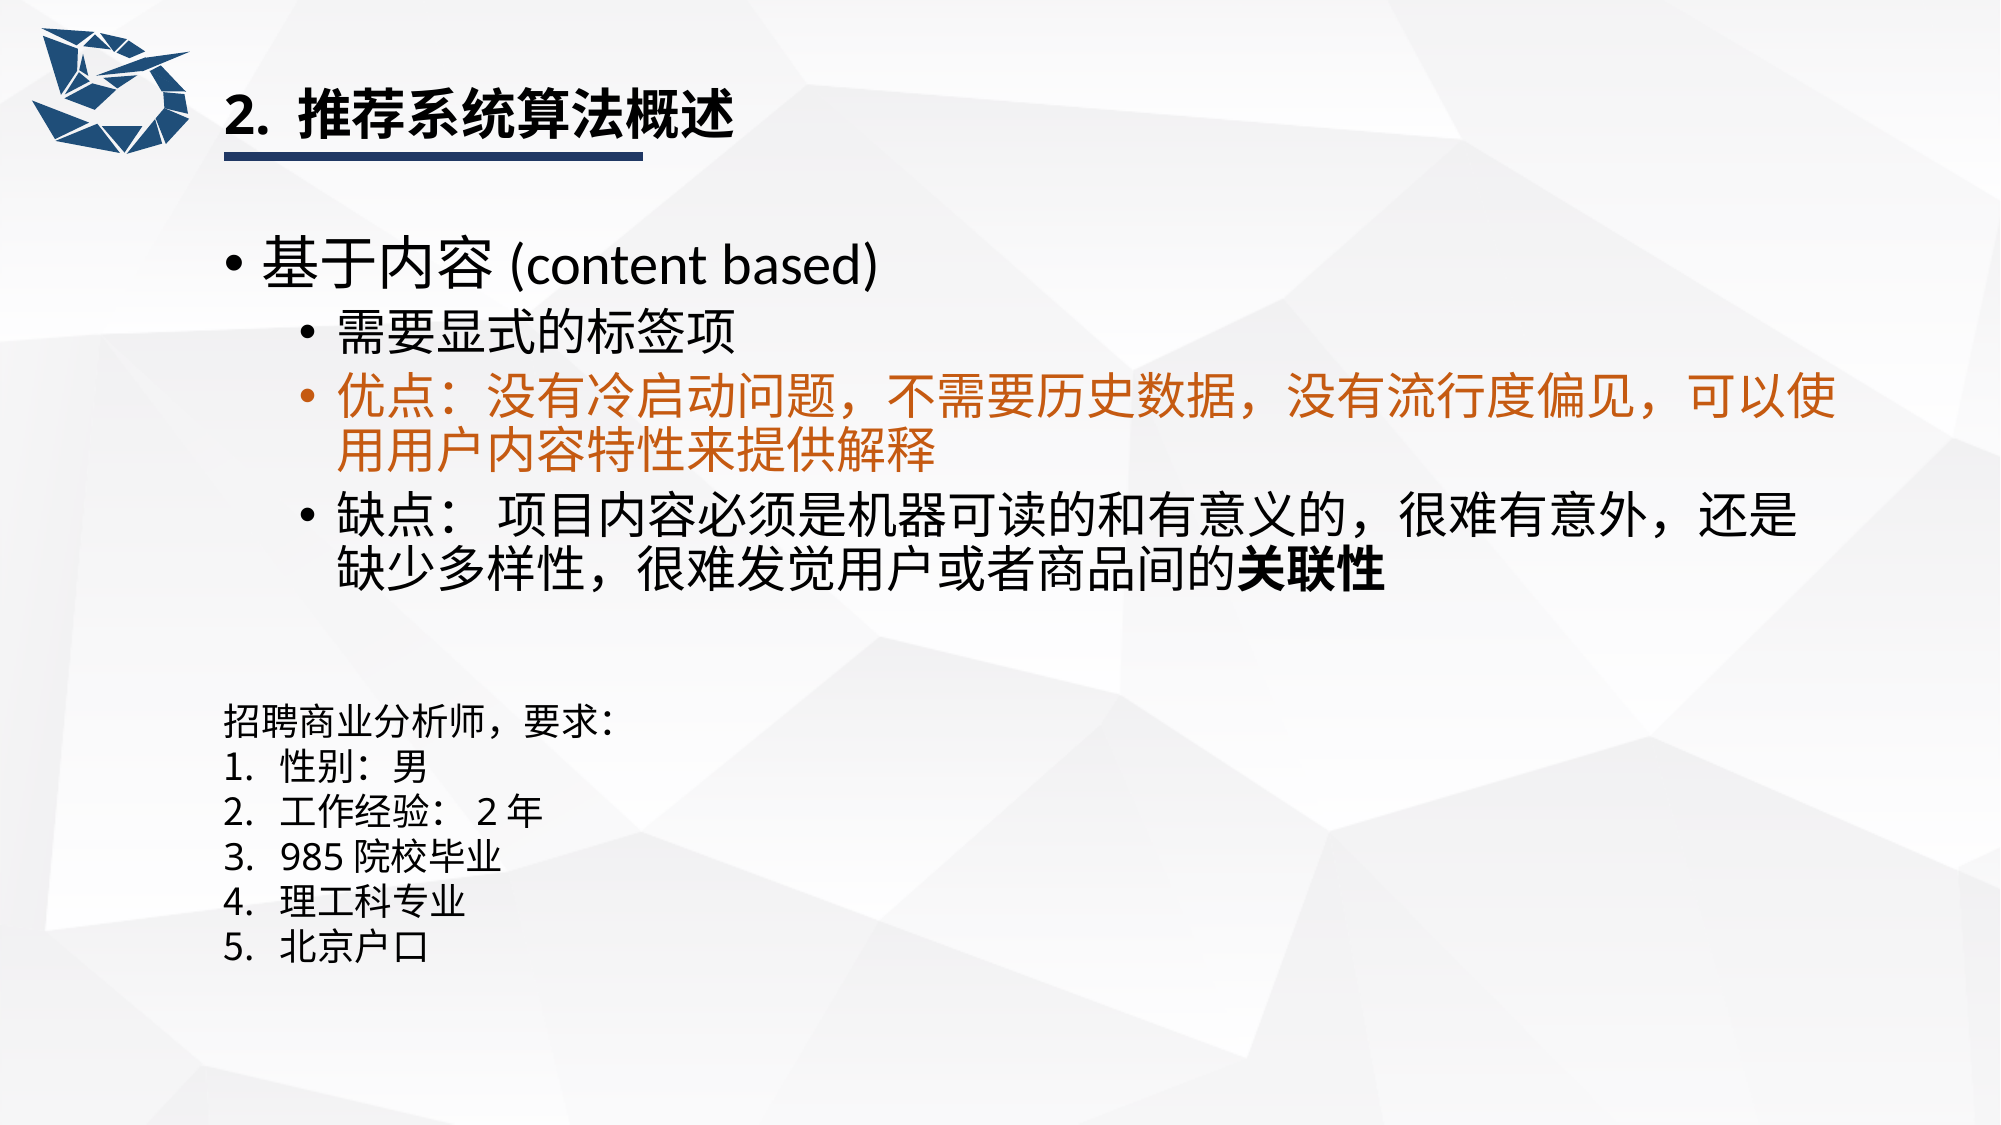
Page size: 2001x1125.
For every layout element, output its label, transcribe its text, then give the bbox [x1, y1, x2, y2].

text_box 招聘商业分析师，要求： 性别：男 工作经验：2年 985院校毕业 理工科专业 北京户口 [208, 690, 717, 1021]
list 基于内容(content based) 需要显式的标签项 优点：没有冷启动问题，不需要历史数据，没有流行度偏见，可以使用用户内容特性来提供解释 缺点： 项目内容必须是机器可读的和有意义的，很难有意外，还是缺少多样性，很难发觉用户或者商品间的关联性 [208, 226, 1863, 967]
title 2. 推荐系统算法概述 [208, 79, 1067, 154]
picture [0, 0, 2001, 1125]
